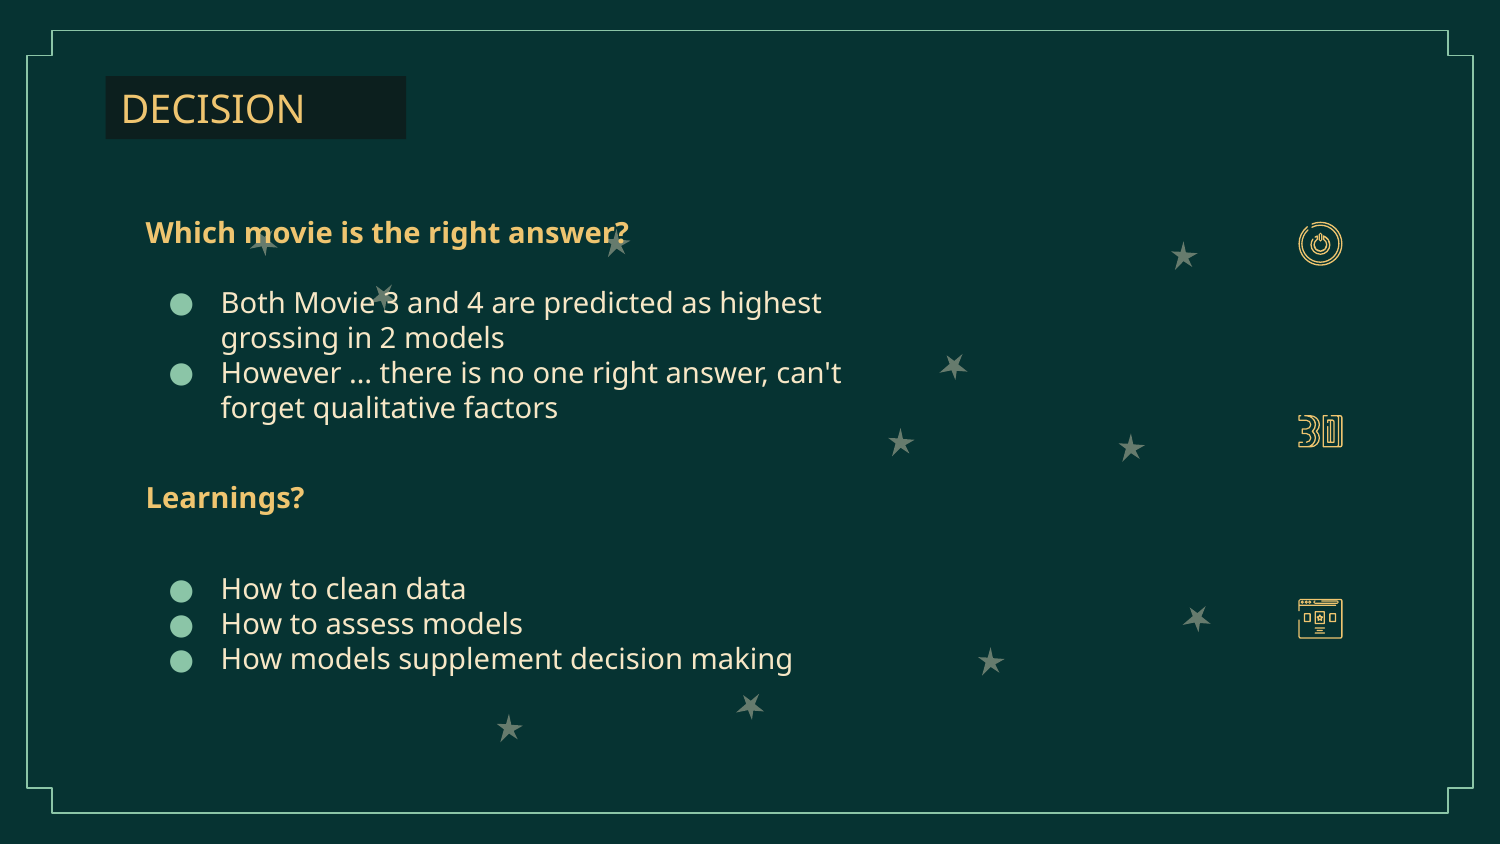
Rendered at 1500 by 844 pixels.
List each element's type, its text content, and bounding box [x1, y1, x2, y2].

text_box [1298, 414, 1343, 448]
title DECISION [105, 76, 407, 140]
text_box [1298, 221, 1343, 267]
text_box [1298, 598, 1343, 639]
subtitle Which movie is the right answer? Both Movie 3 and 4 are predicted as highest grossing in 2 models However … there is no one right answer, can't forget qualitative factors Learnings? How to clean data How to assess models How models supplement decision making [130, 199, 885, 577]
